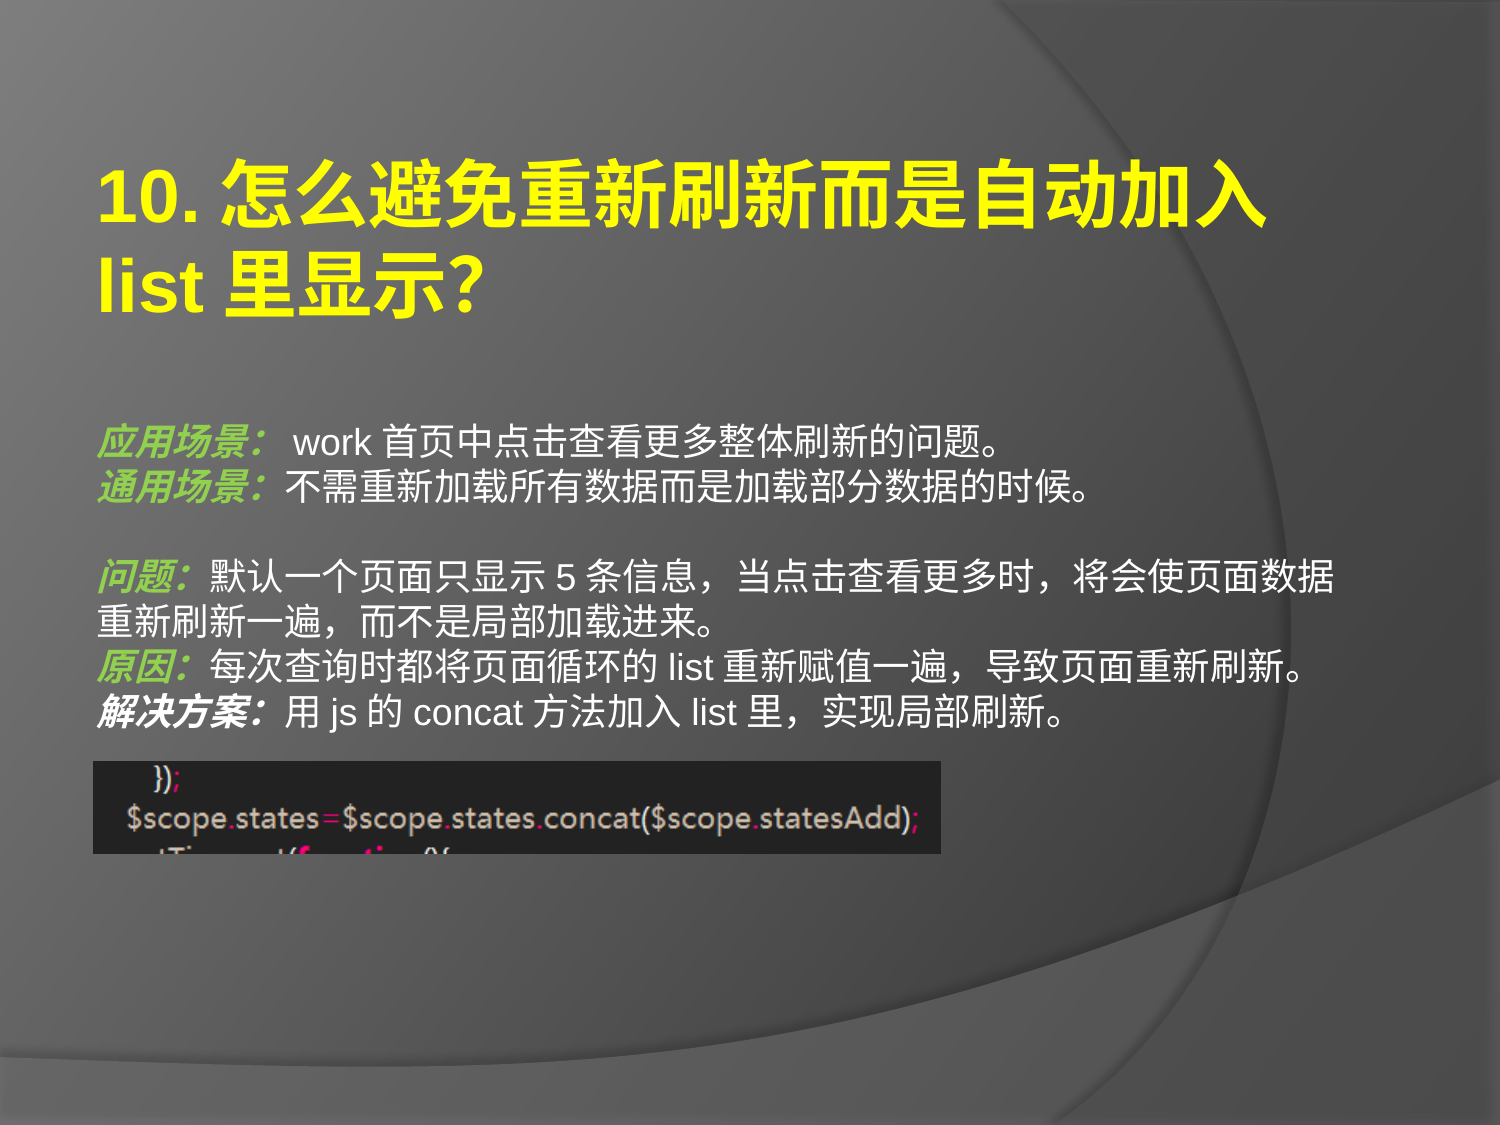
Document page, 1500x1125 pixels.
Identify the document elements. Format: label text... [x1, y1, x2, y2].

text_box 10.怎么避免重新刷新而是自动加入list里显示？ 应用场景：work首页中点击查看更多整体刷新的问题。 通用场景：不需重新加载所有数据而是加载部分数据的时候。 问题：默认一个页面只显示5条信息，当点击查看更多时，将会使页面数据重新刷新一遍，而不是局部加载进来。 原因：每次查询时都将页面循环的list重新赋值一遍，导致页面重新刷新。 解决方案：用js的concat方法加入list里，实现局部刷新。 [81, 140, 1360, 786]
picture [93, 761, 941, 855]
